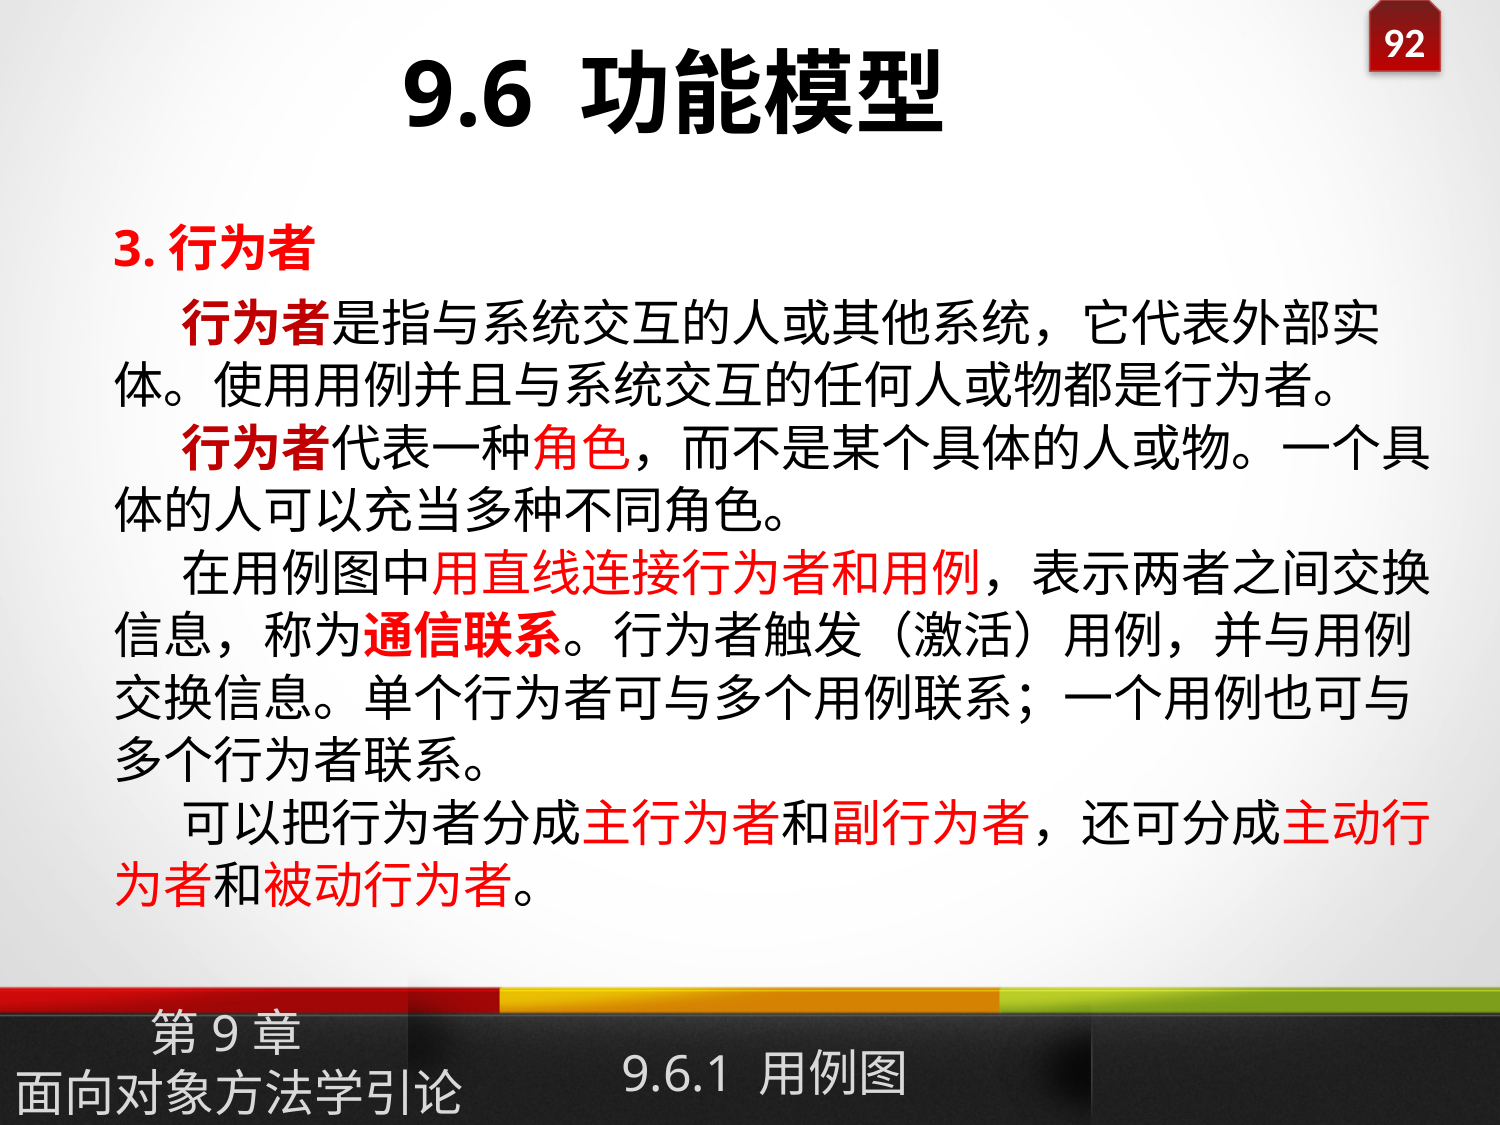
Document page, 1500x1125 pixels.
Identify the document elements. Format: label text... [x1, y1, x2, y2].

text_box 3.行为者 行为者是指与系统交互的人或其他系统，它代表外部实体。使用用例并且与系统交互的任何人或物都是行为者。 行为者代表一种角色，而不是某个具体的人或物。一个具体的人可以充当多种不同角色。 在用例图中用直线连接行为者和用例，表示两者之间交换信息，称为通信联系。行为者触发（激活）用例，并与用例交换信息。单个行为者可与多个用例联系；一个用例也可与多个行为者联系。 可以把行为者分成主行为者和副行为者，还可分成主动行为者和被动行为者。 [98, 206, 1447, 922]
title 9.6 功能模型 [0, 0, 1351, 184]
picture [0, 0, 1500, 1125]
text_box 9.6.1 用例图 [458, 1032, 1073, 1111]
